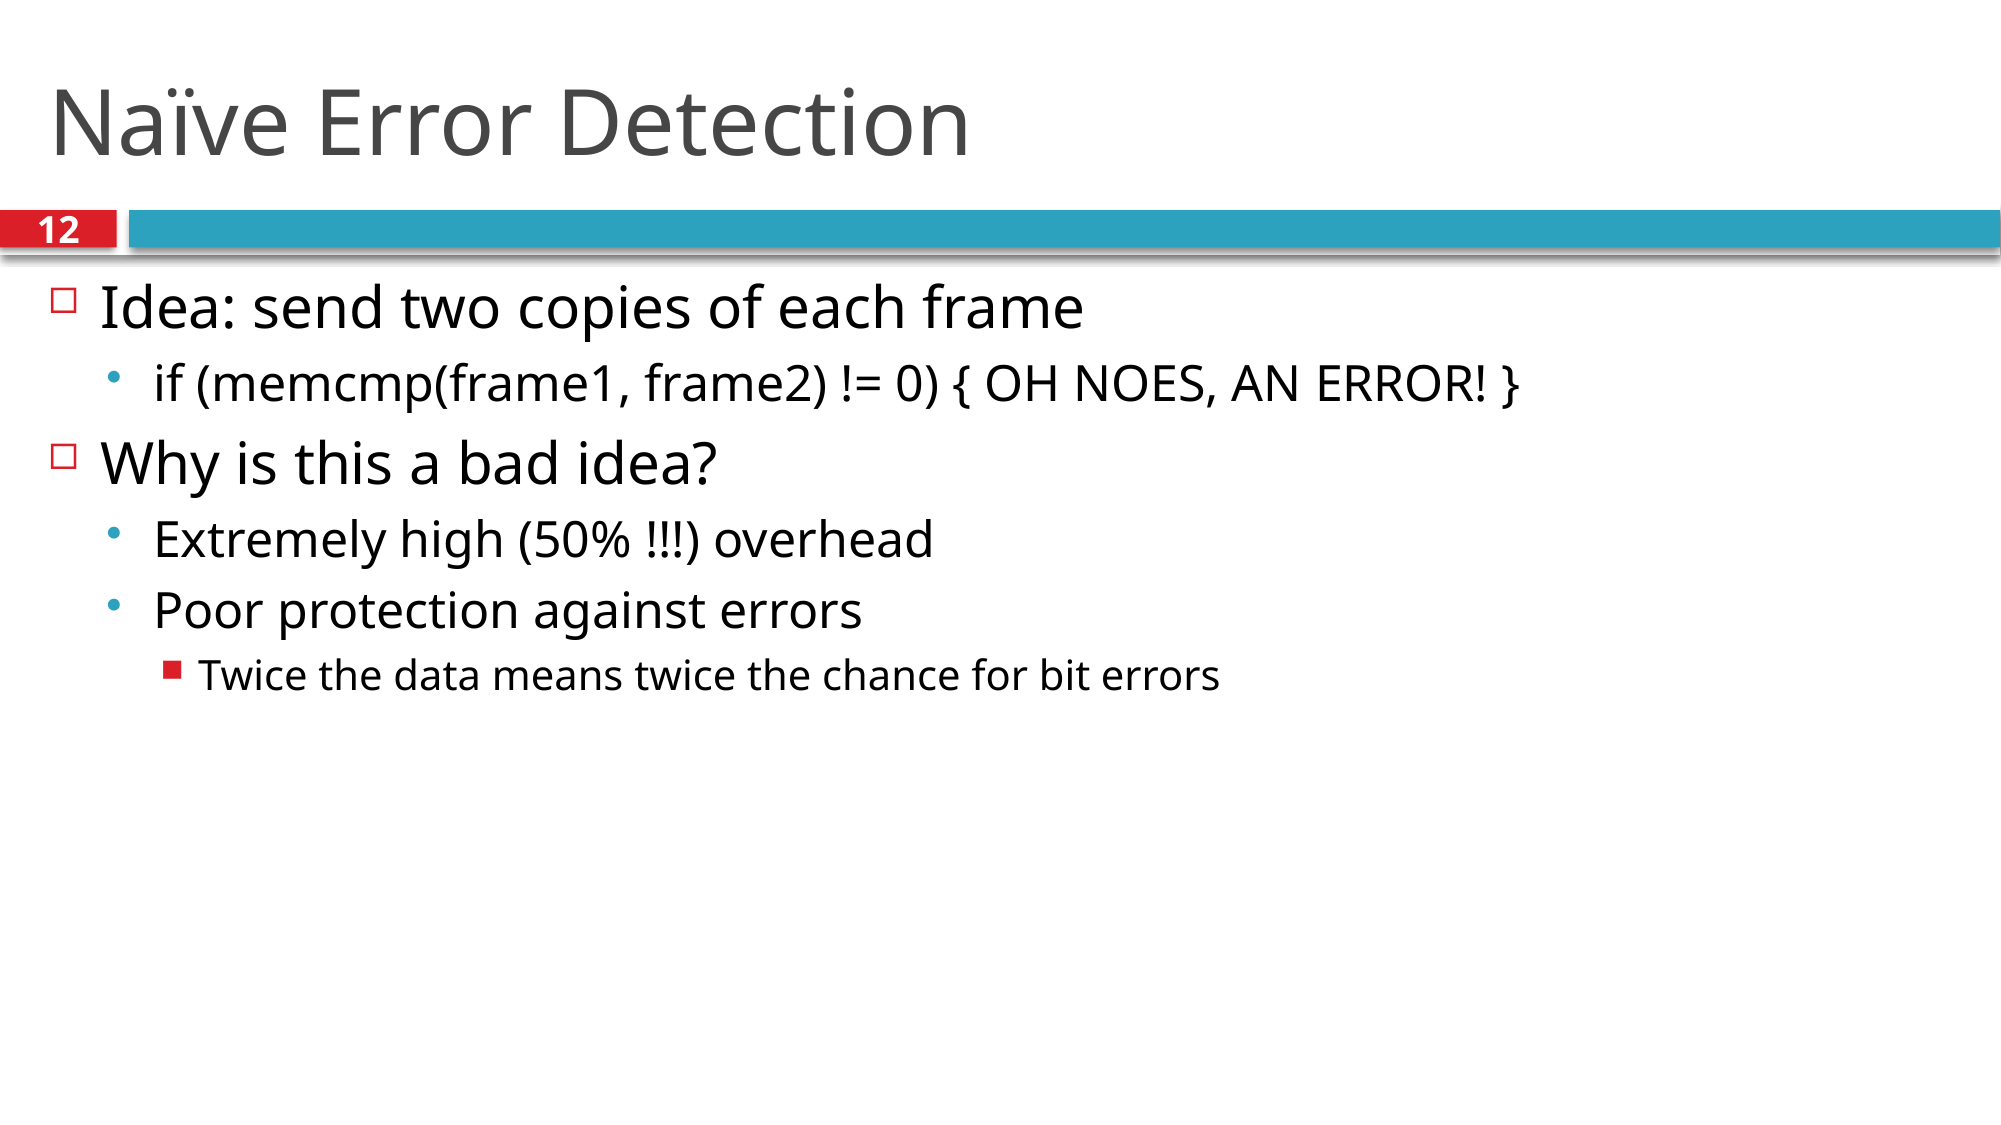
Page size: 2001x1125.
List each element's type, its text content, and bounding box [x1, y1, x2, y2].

title Naïve Error Detection [33, 37, 1967, 200]
slide_number 12 [0, 206, 117, 257]
list Idea: send two copies of each frame if (memcmp(frame1, frame2) != 0) { OH NOES, AN ERROR! } Why is this a bad idea? Extremely high (50% !!!) overhead Poor protection against errors Twice the data means twice the chance for bit errors [33, 262, 1967, 1100]
